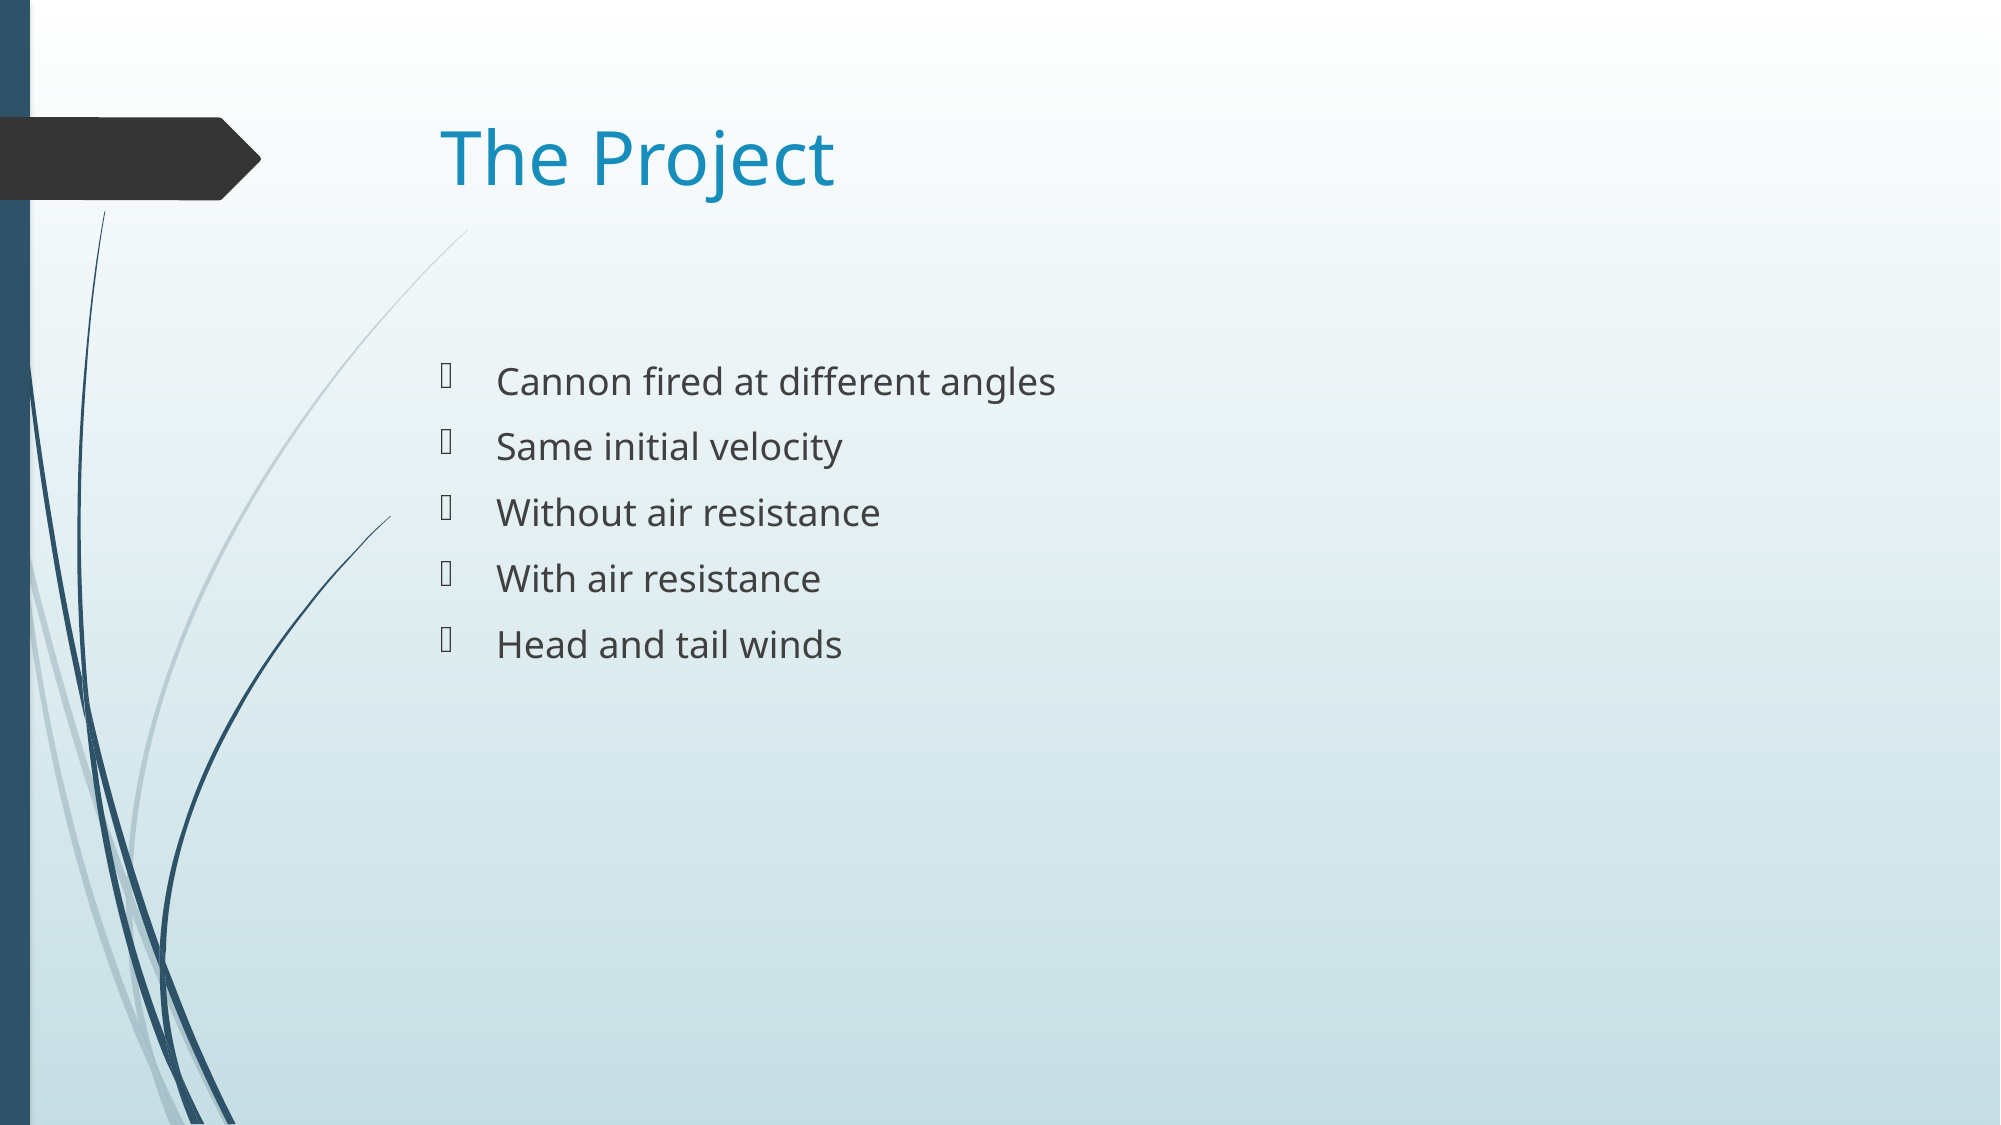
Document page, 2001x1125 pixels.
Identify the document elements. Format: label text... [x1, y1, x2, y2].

title The Project [425, 102, 1888, 313]
list Cannon fired at different angles Same initial velocity Without air resistance With air resistance Head and tail winds [424, 350, 1888, 970]
